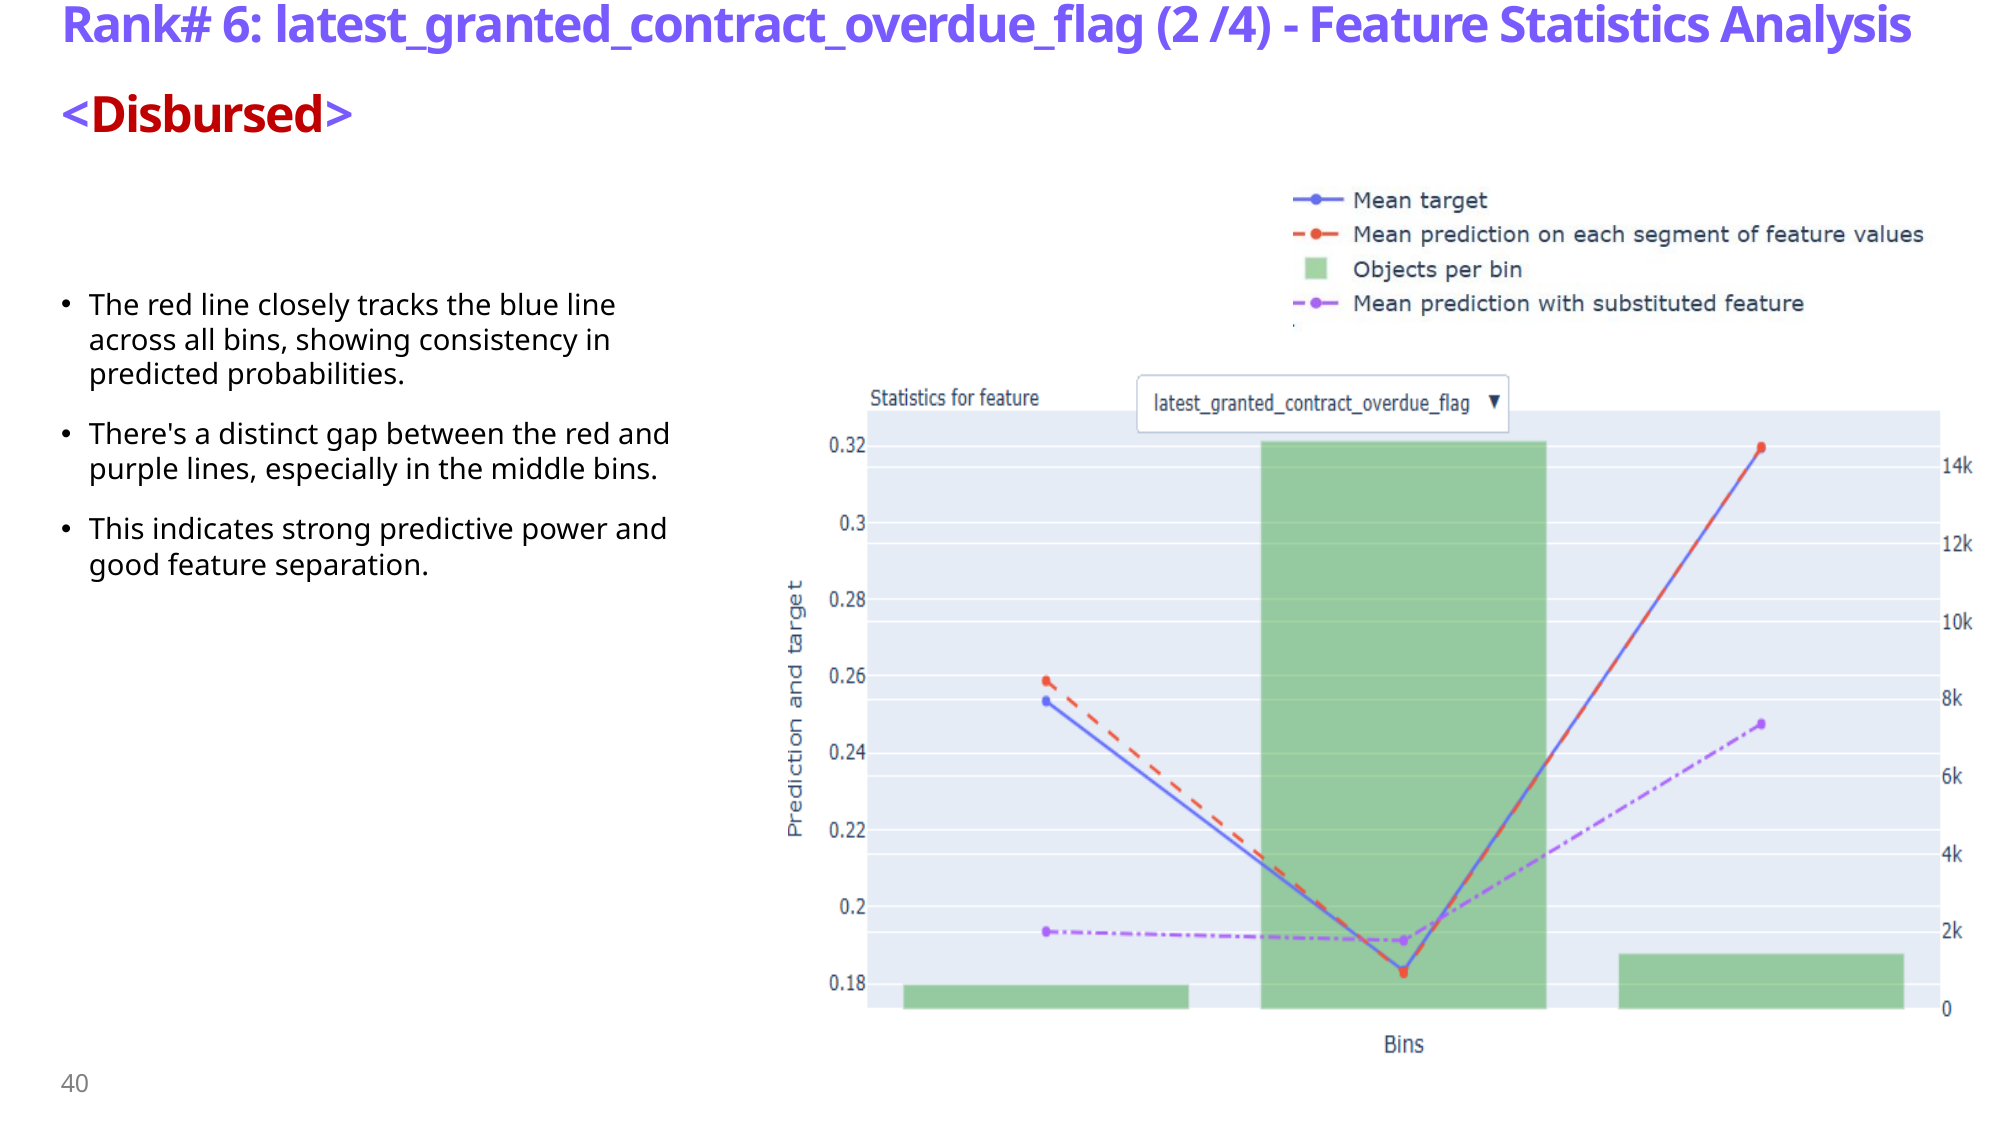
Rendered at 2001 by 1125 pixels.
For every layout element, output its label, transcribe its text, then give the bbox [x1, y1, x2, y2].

text_box 40 [45, 1054, 496, 1115]
title Rank# 6: latest_granted_contract_overdue_flag (2 /4) - Feature Statistics Analysis <Disbursed>​ [46, 0, 1956, 105]
text_box The red line closely tracks the blue line across all bins, showing consistency in predicted probabilities. There's a distinct gap between the red and purple lines, especially in the middle bins. This indicates strong predictive power and good feature separation. [45, 243, 715, 624]
picture [788, 167, 1976, 1067]
